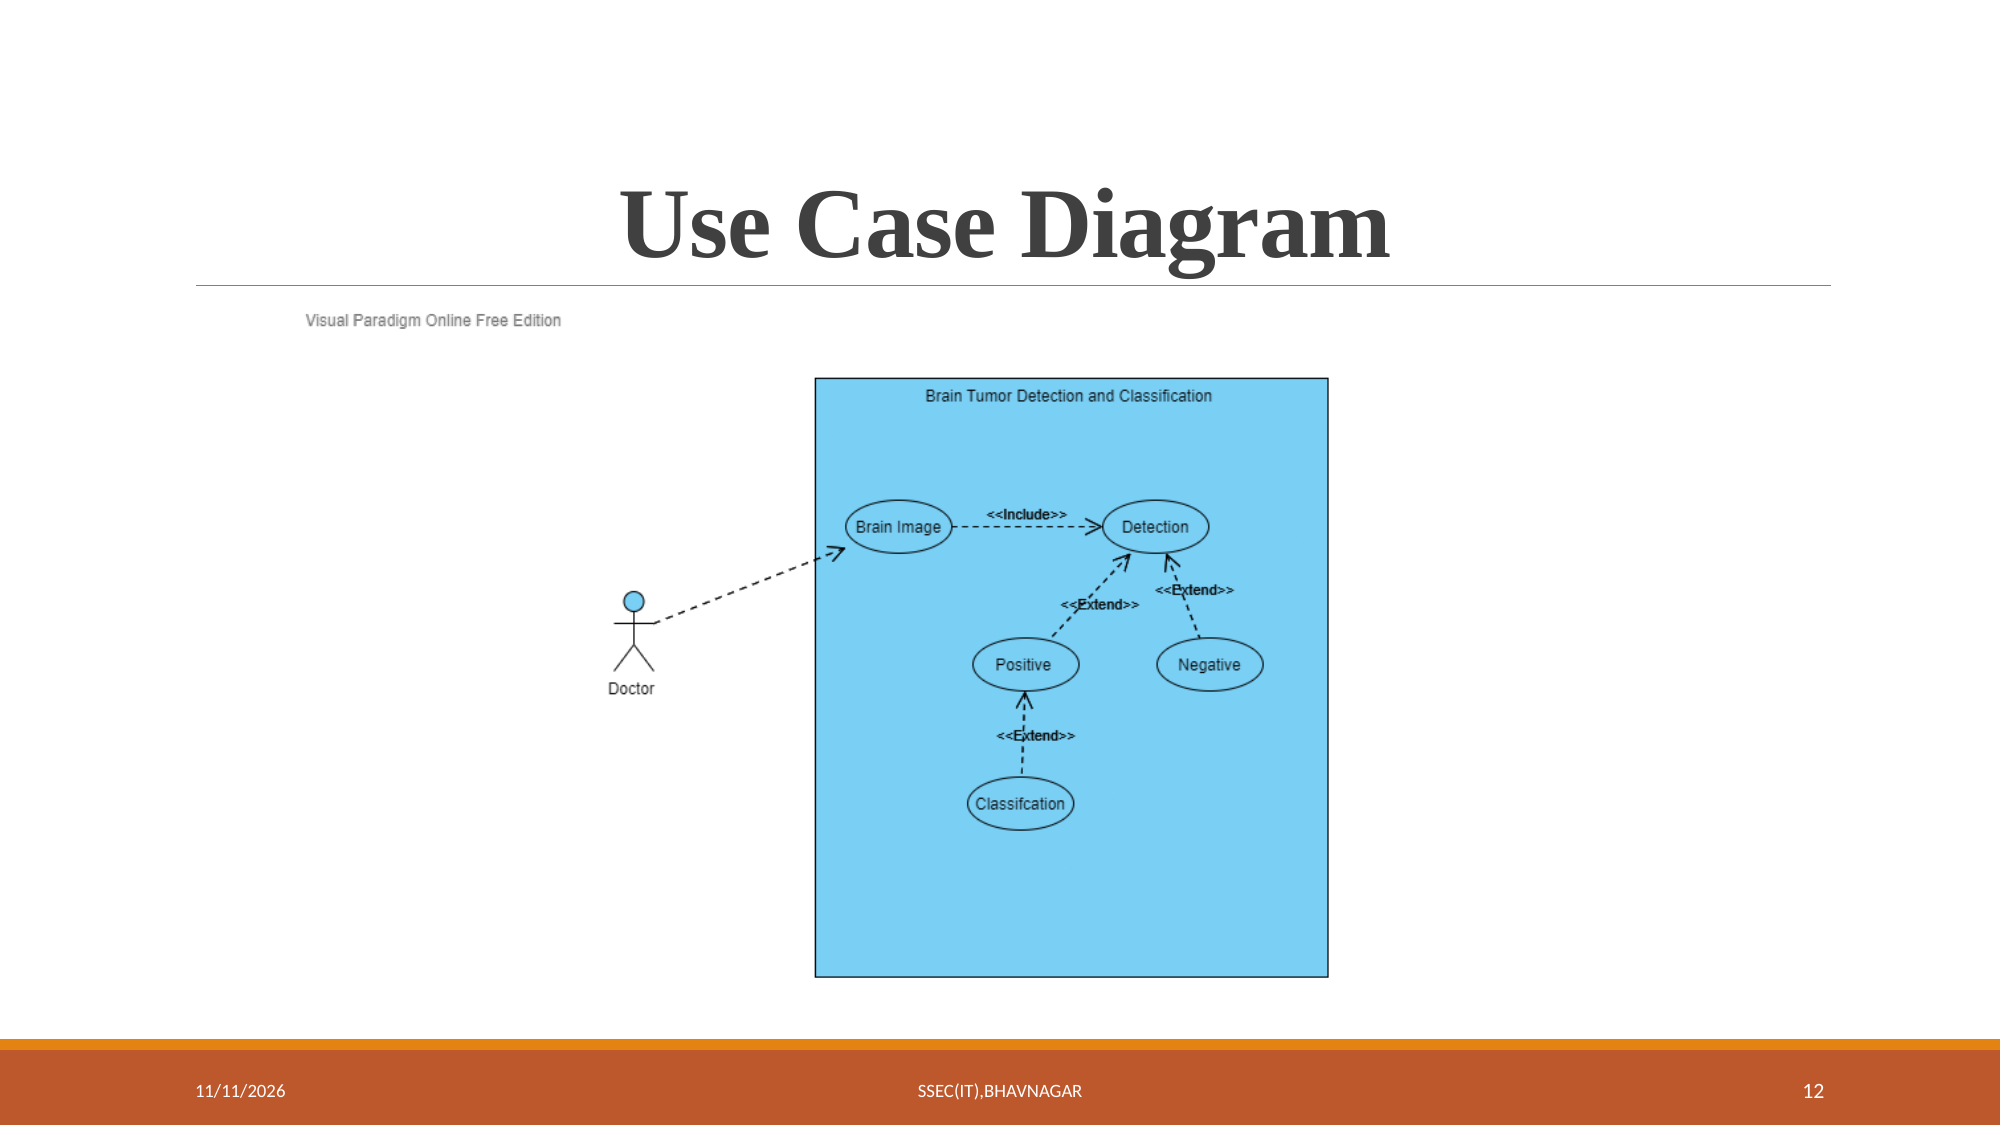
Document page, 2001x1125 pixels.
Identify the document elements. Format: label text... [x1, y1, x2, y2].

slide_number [180, 1059, 293, 1120]
title Use Case Diagram [180, 47, 1830, 285]
slide_number 12 [1760, 1059, 1840, 1120]
picture [296, 305, 1754, 1125]
